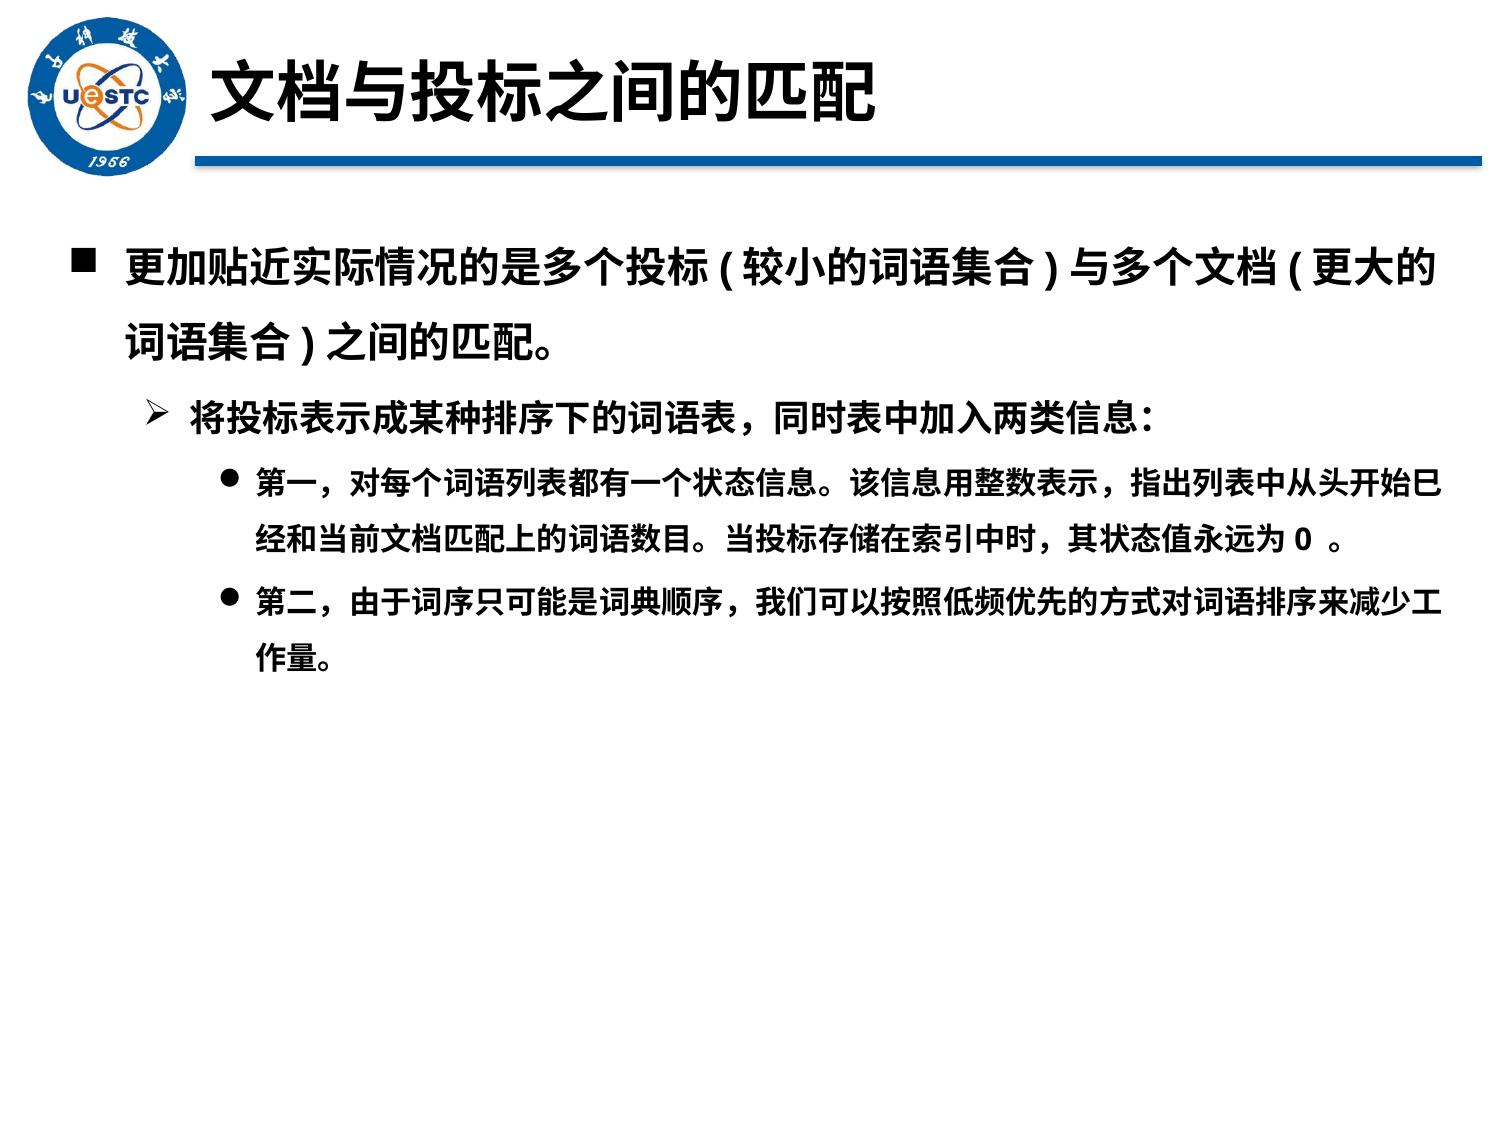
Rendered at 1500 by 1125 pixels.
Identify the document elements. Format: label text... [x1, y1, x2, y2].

picture [6, 0, 207, 196]
list 更加贴近实际情况的是多个投标(较小的词语集合)与多个文档(更大的词语集合)之间的匹配。 将投标表示成某种排序下的词语表，同时表中加入两类信息： 第一，对每个词语列表都有一个状态信息。该信息用整数表示，指出列表中从头开始巳经和当前文档匹配上的词语数目。当投标存储在索引中时，其状态值永远为0 。 第二，由于词序只可能是词典顺序，我们可以按照低频优先的方式对词语排序来减少工作量。 [53, 208, 1471, 1094]
title 文档与投标之间的匹配 [194, 19, 1491, 161]
